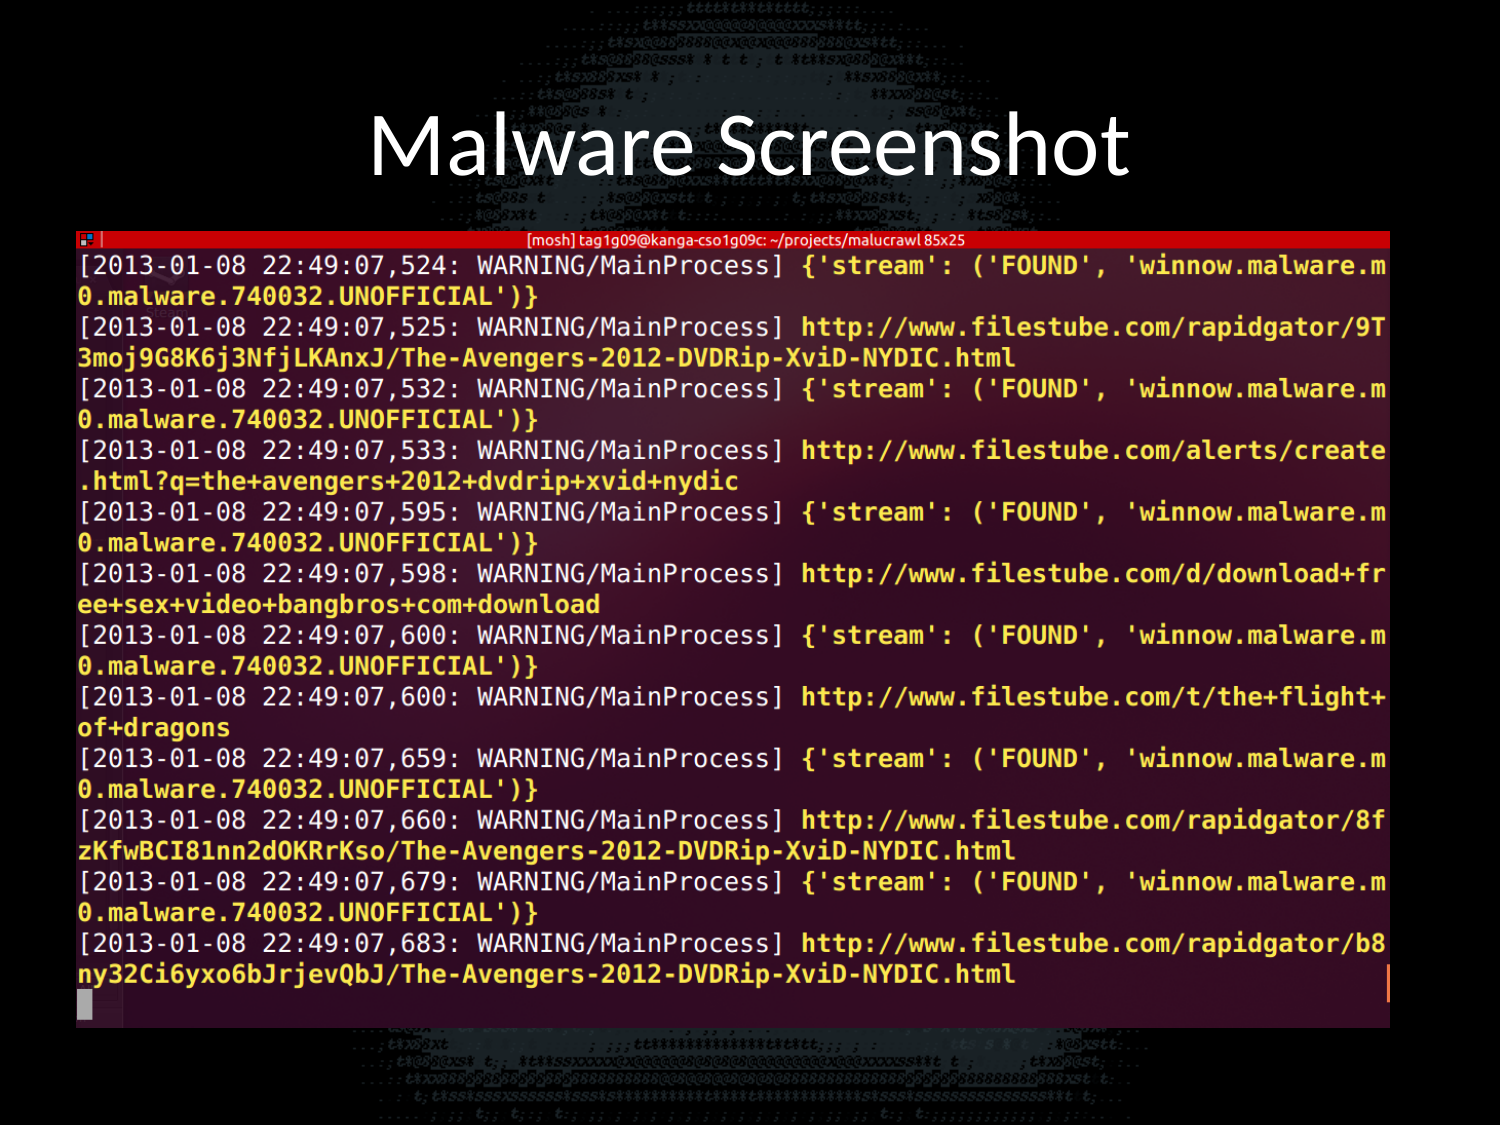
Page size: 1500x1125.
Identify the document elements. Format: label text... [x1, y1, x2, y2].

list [76, 231, 1391, 1029]
title Malware Screenshot [75, 45, 1425, 233]
